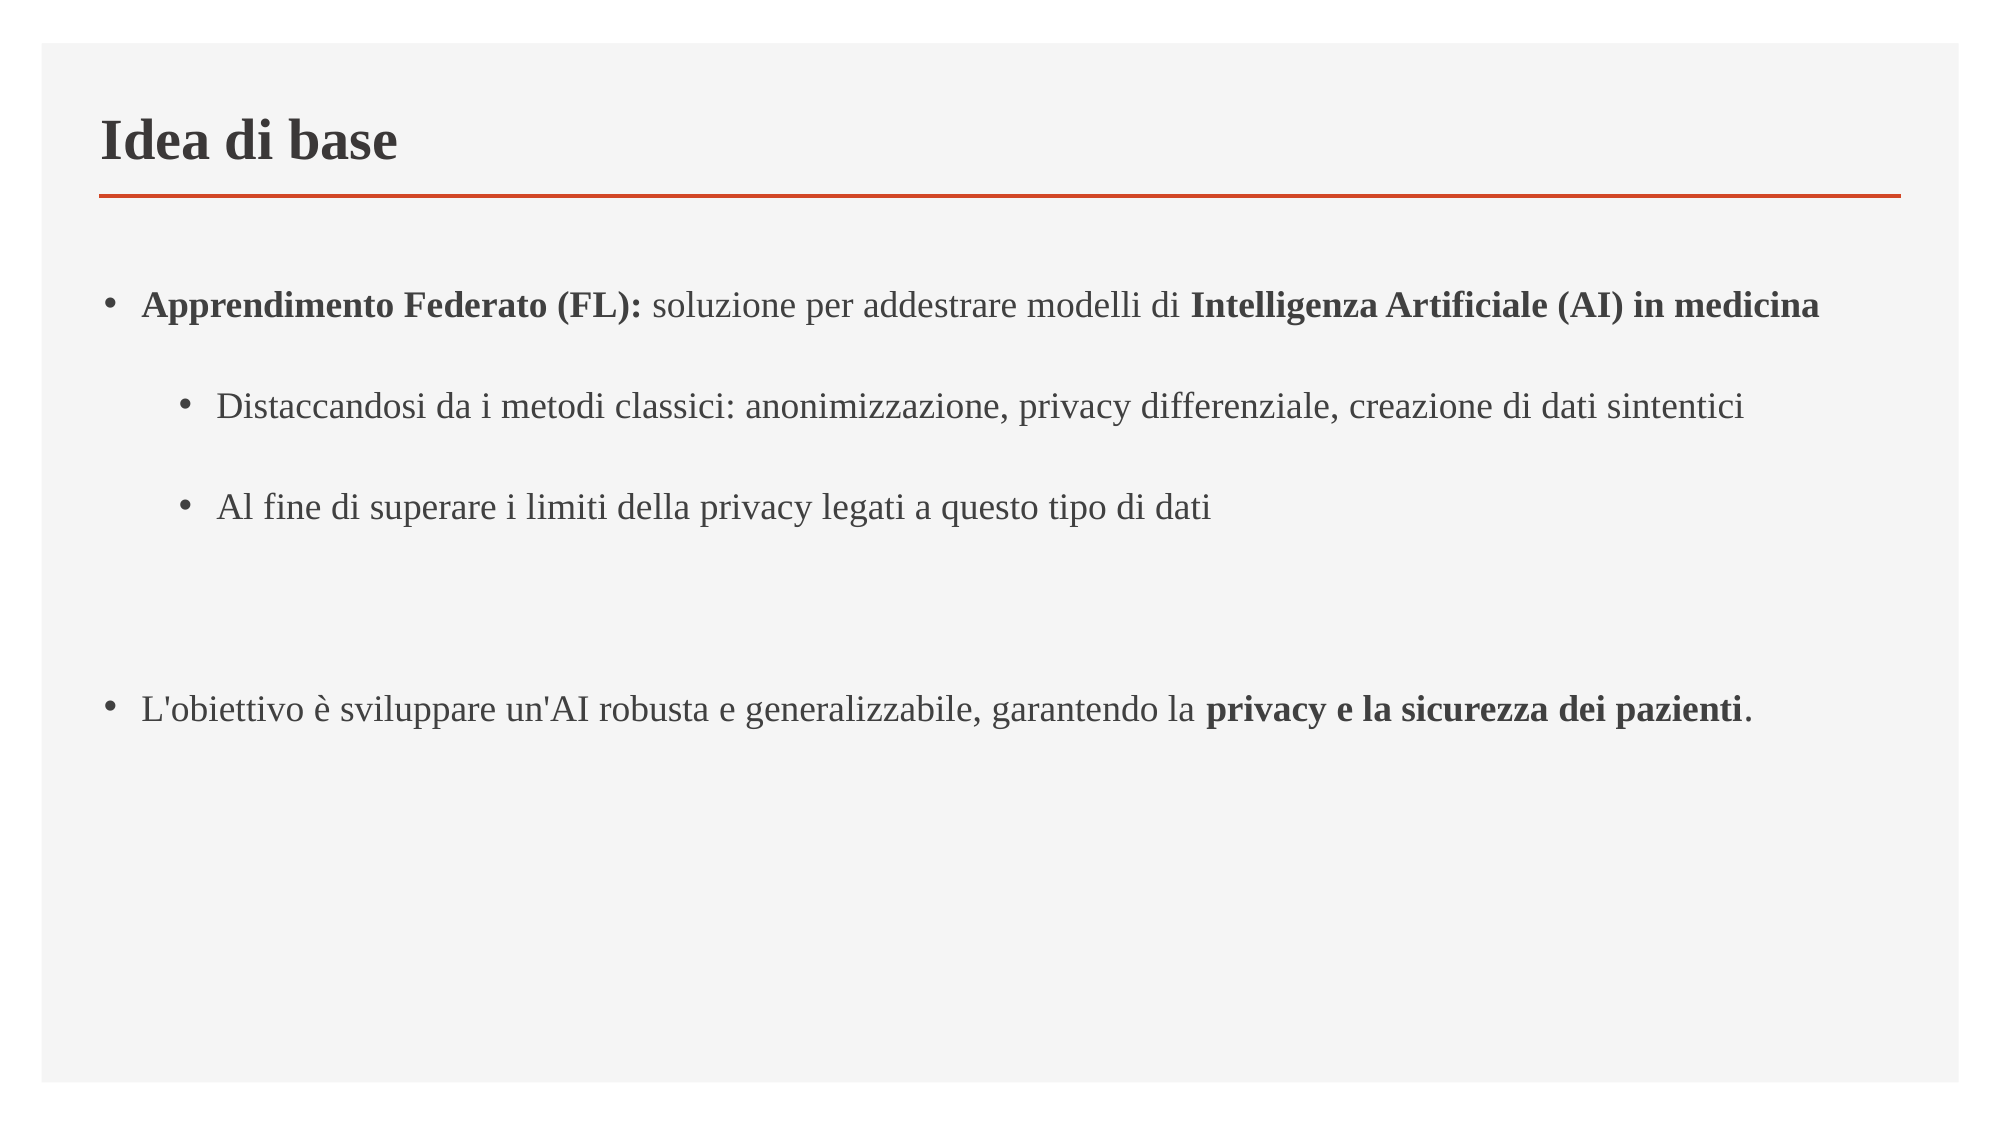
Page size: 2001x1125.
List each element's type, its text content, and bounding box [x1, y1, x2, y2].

text_box Apprendimento Federato (FL): soluzione per addestrare modelli di Intelligenza Artificiale (AI) in medicina Distaccandosi da i metodi classici: anonimizzazione, privacy differenziale, creazione di dati sintentici Al fine di superare i limiti della privacy legati a questo tipo di dati L'obiettivo è sviluppare un'AI robusta e generalizzabile, garantendo la privacy e la sicurezza dei pazienti. [88, 250, 1905, 886]
title Idea di base [85, 73, 1214, 179]
